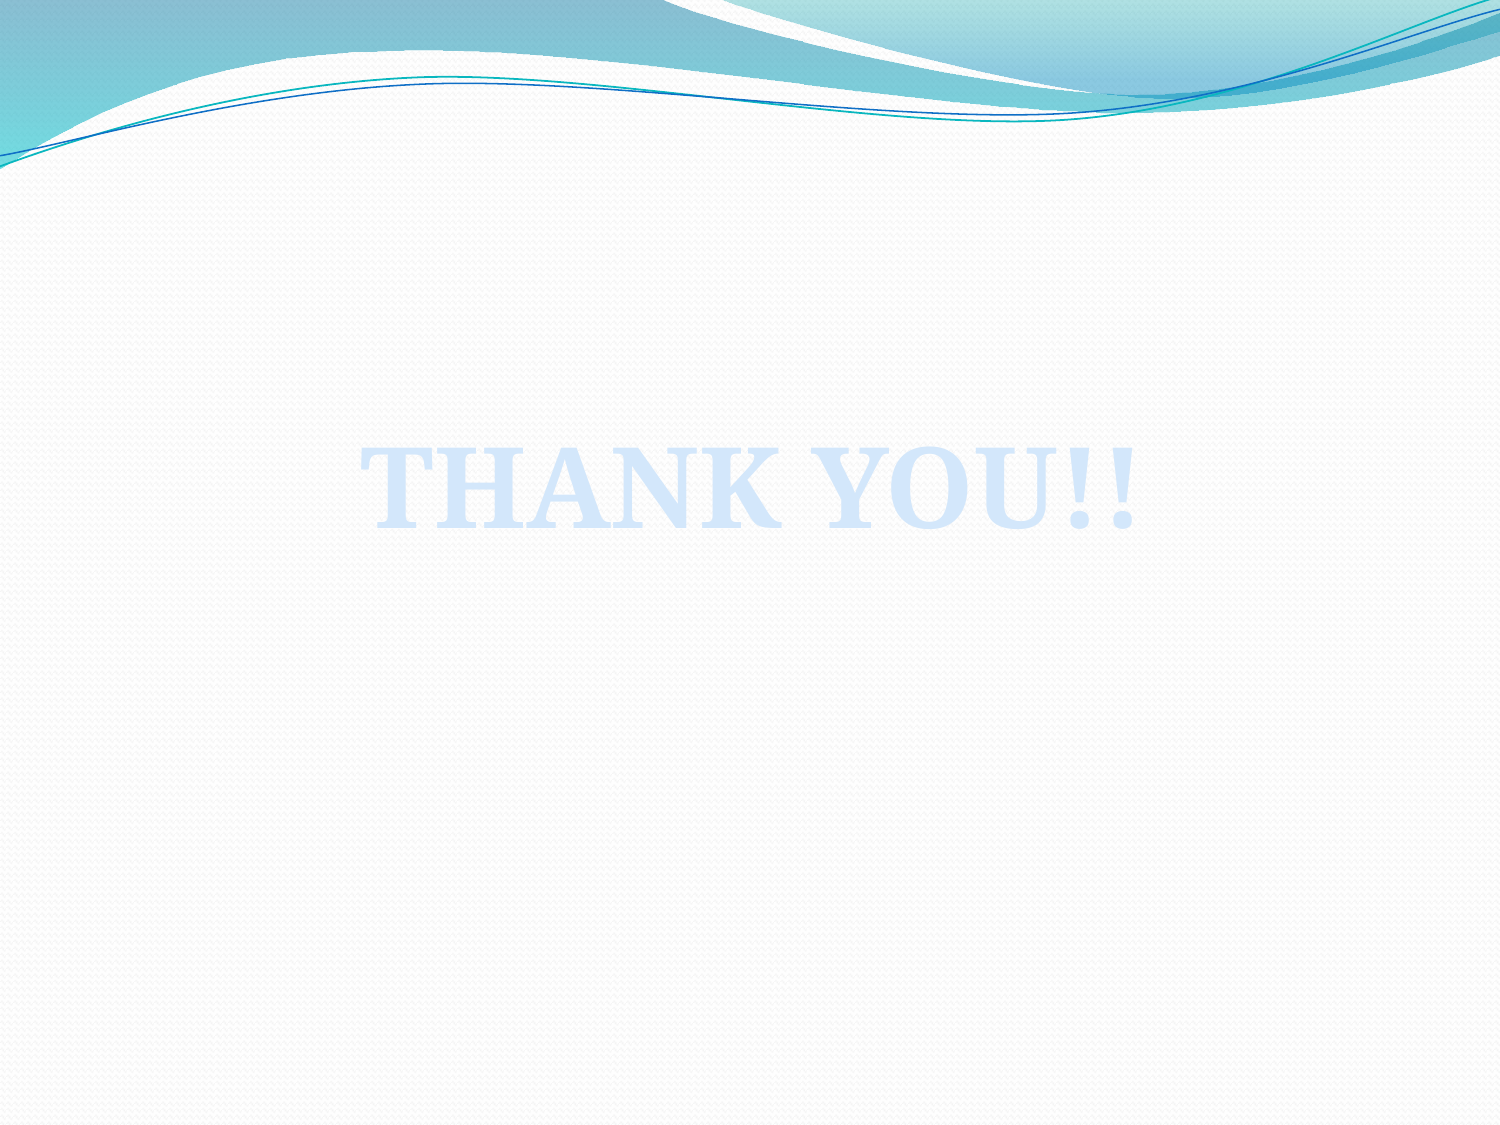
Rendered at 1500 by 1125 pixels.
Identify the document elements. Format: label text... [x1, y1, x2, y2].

text_box THANK YOU!! [345, 408, 1160, 559]
